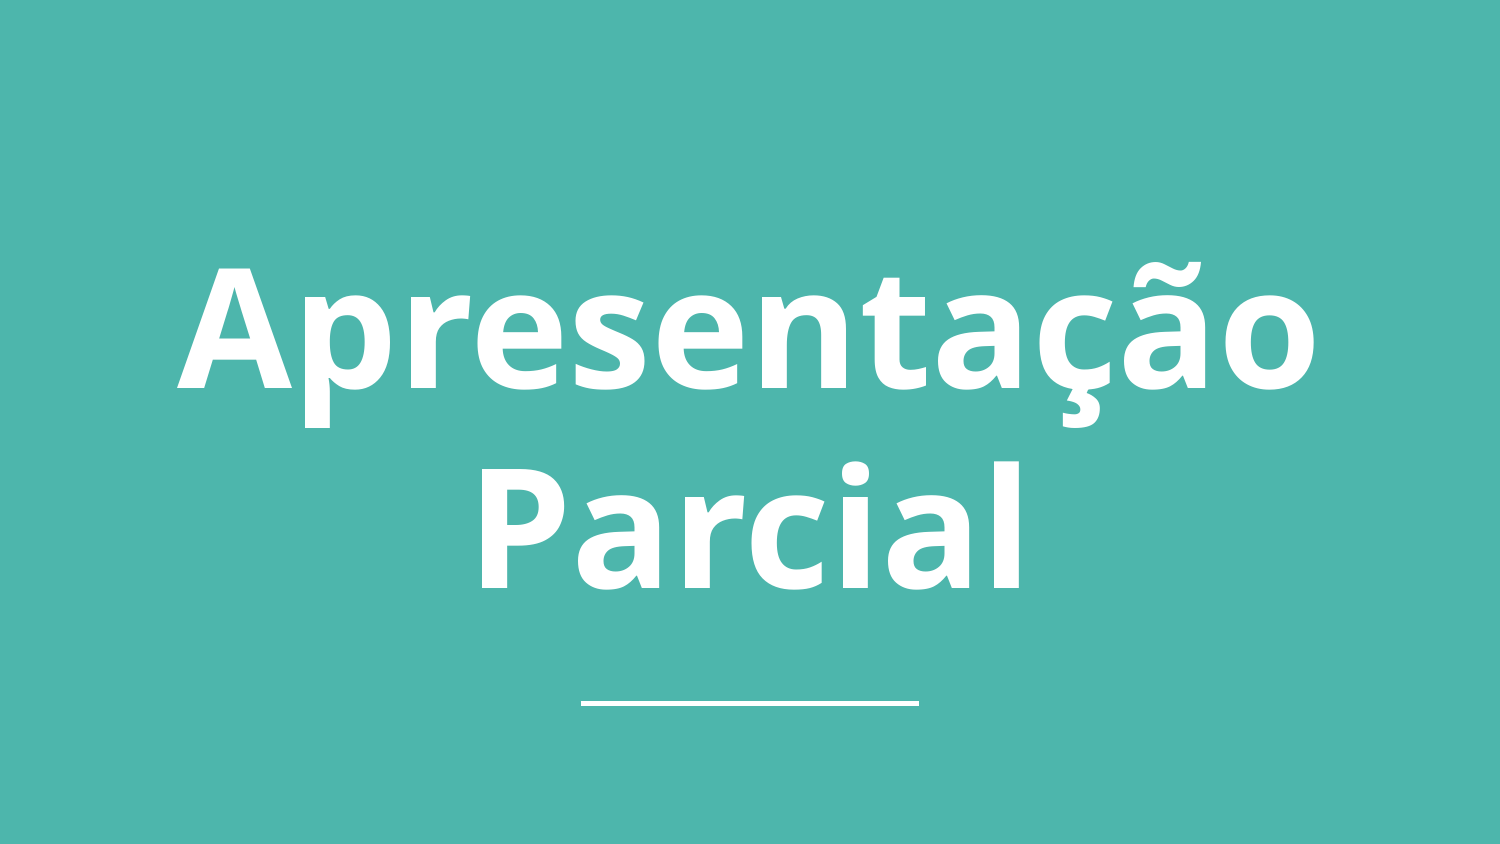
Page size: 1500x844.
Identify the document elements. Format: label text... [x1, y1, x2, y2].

title Apresentação Parcial [0, 0, 1500, 844]
